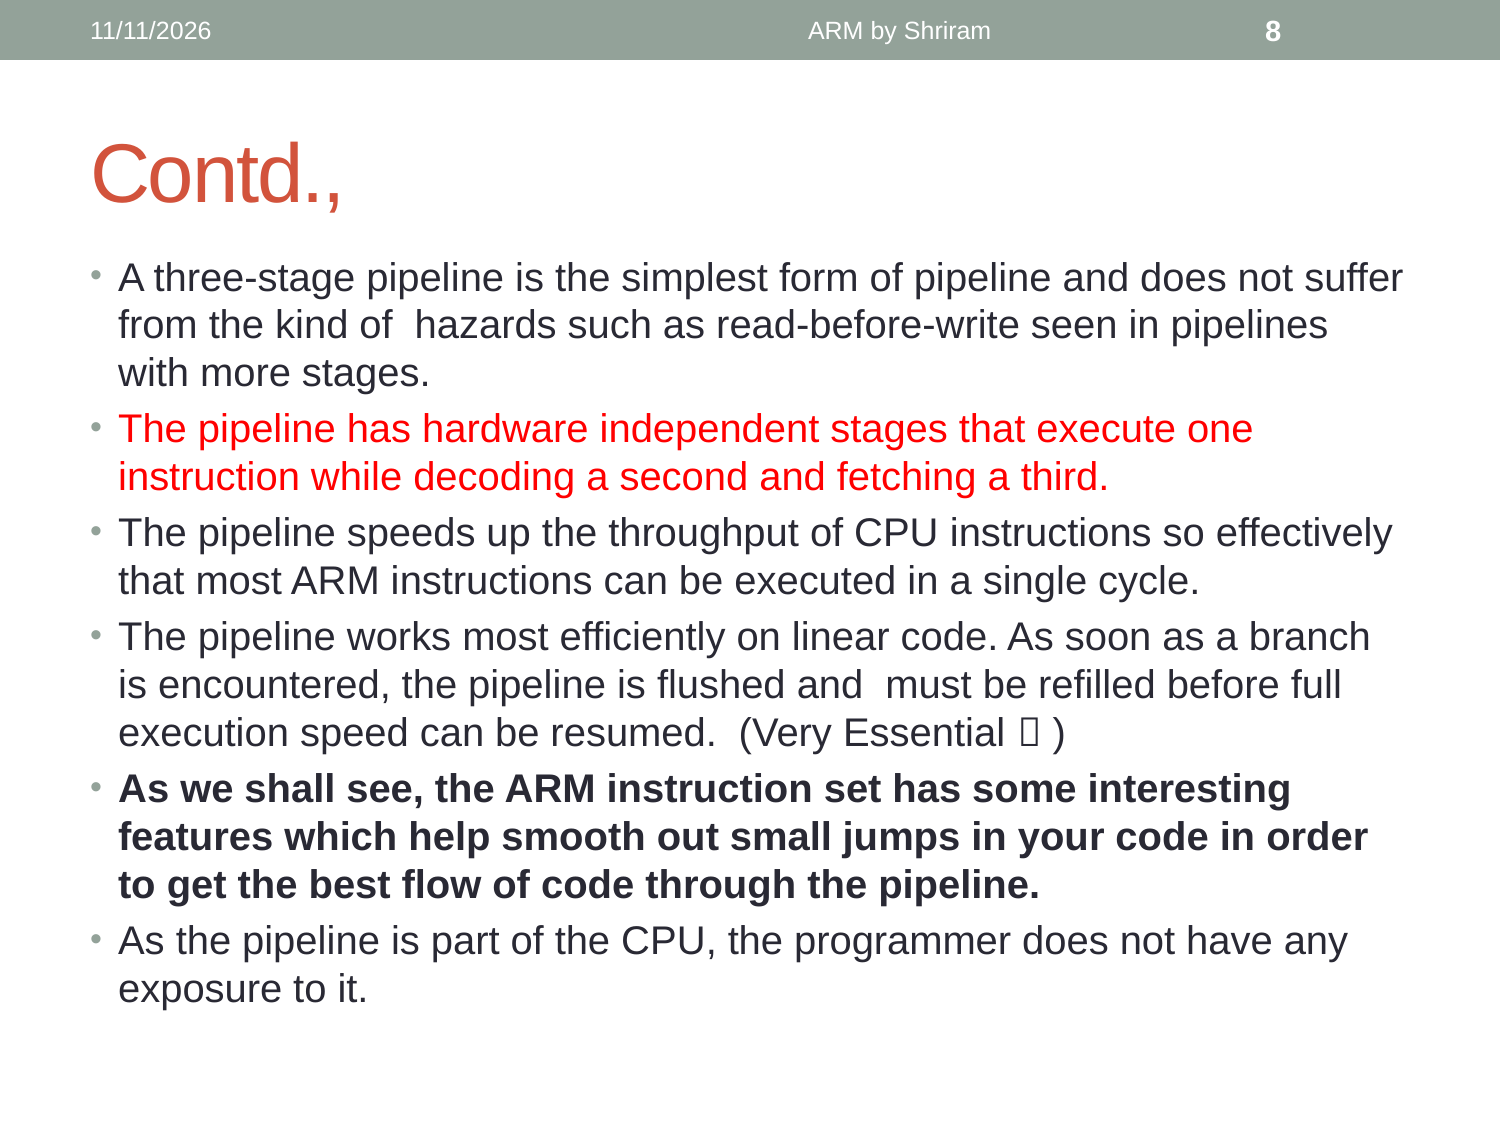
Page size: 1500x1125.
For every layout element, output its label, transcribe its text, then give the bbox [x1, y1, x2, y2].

footer ARM by Shriram [562, 3, 1238, 57]
list A three-stage pipeline is the simplest form of pipeline and does not suffer from the kind of hazards such as read-before-write seen in pipelines with more stages. The pipeline has hardware independent stages that execute one instruction while decoding a second and fetching a third. The pipeline speeds up the throughput of CPU instructions so effectively that most ARM instructions can be executed in a single cycle. The pipeline works most efficiently on linear code. As soon as a branch is encountered, the pipeline is flushed and must be refilled before full execution speed can be resumed. (Very Essential  ) As we shall see, the ARM instruction set has some interesting features which help smooth out small jumps in your code in order to get the best flow of code through the pipeline. As the pipeline is part of the CPU, the programmer does not have any exposure to it. [75, 243, 1425, 1063]
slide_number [75, 3, 550, 57]
slide_number 8 [1250, 3, 1425, 57]
title Contd., [75, 87, 1425, 243]
